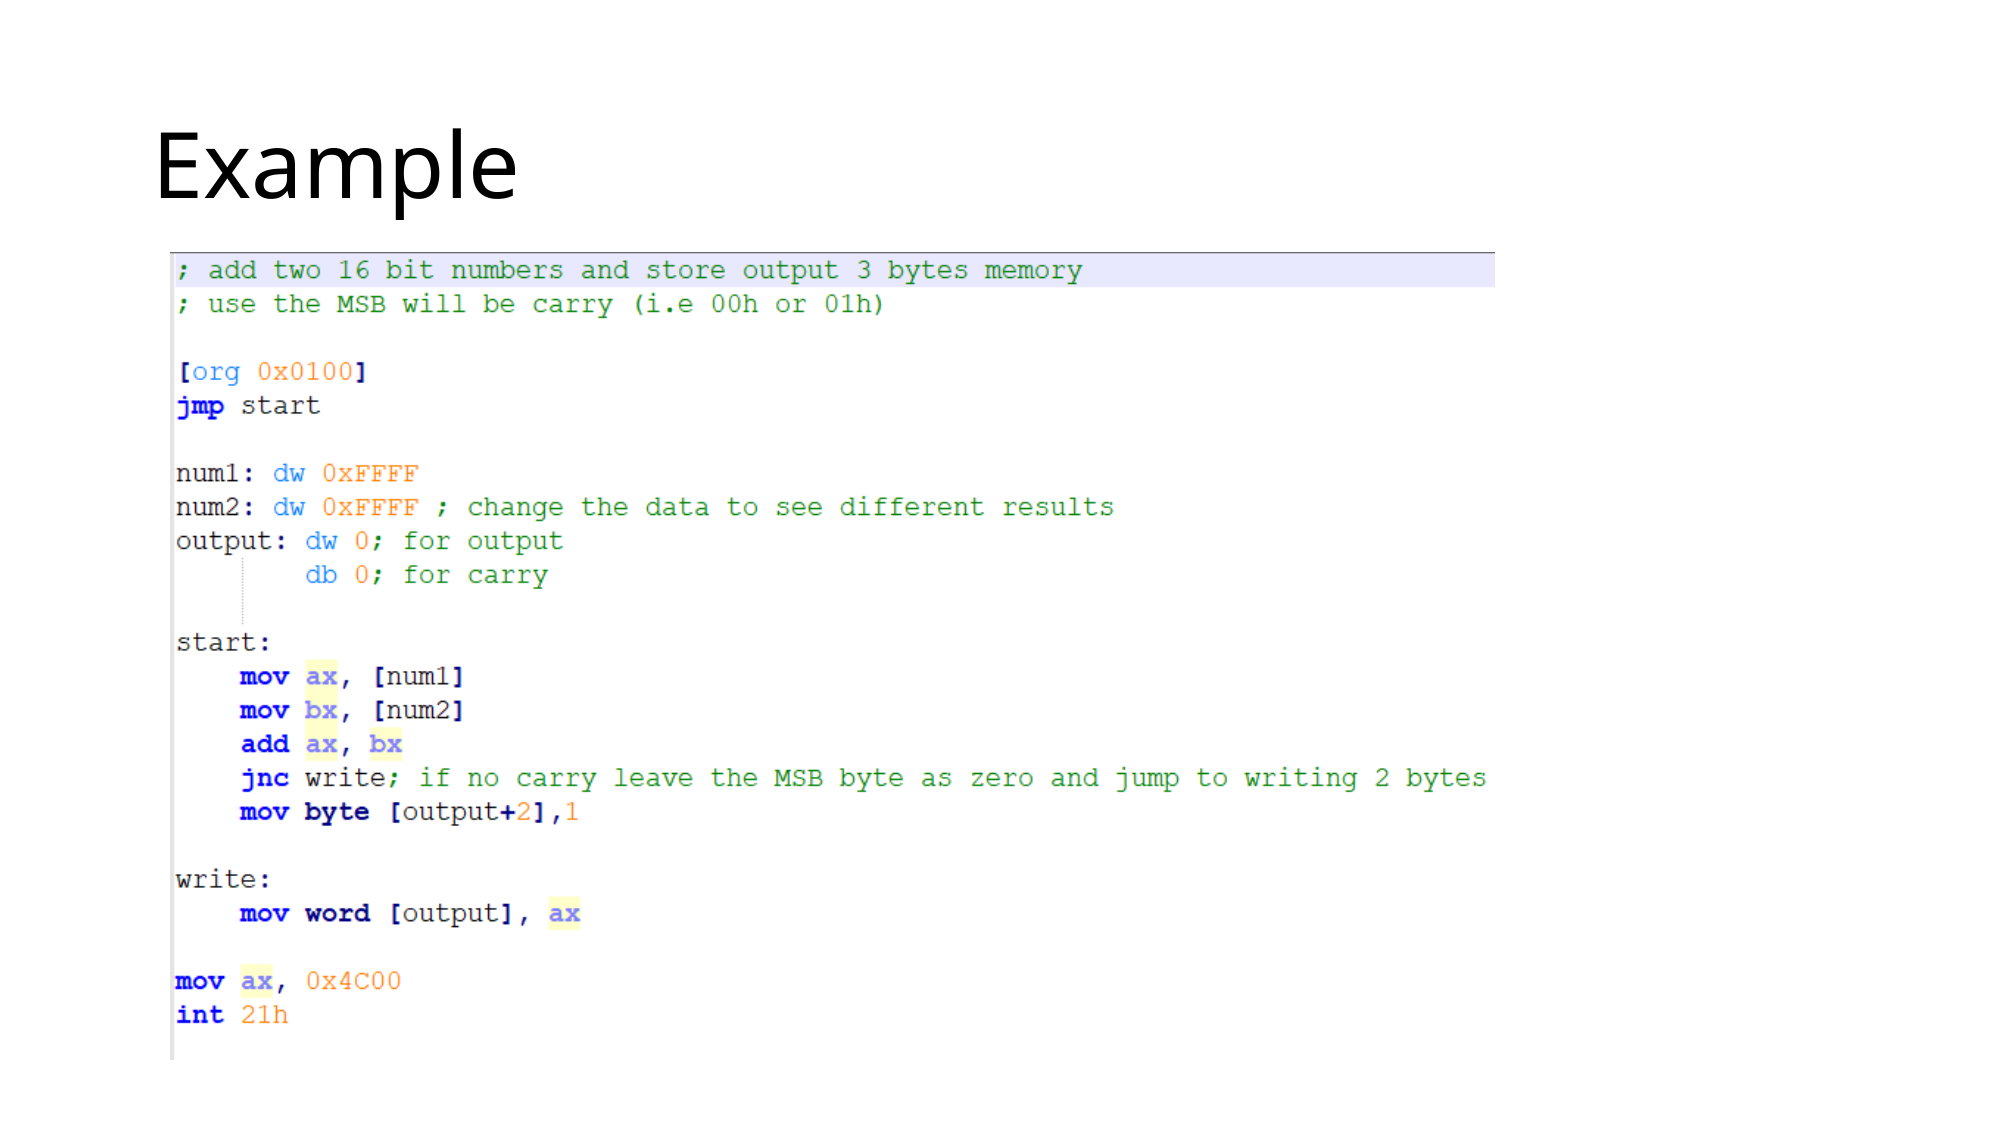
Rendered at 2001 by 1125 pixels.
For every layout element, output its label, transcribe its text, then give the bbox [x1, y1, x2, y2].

title Example [137, 59, 1863, 278]
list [170, 252, 1495, 1061]
